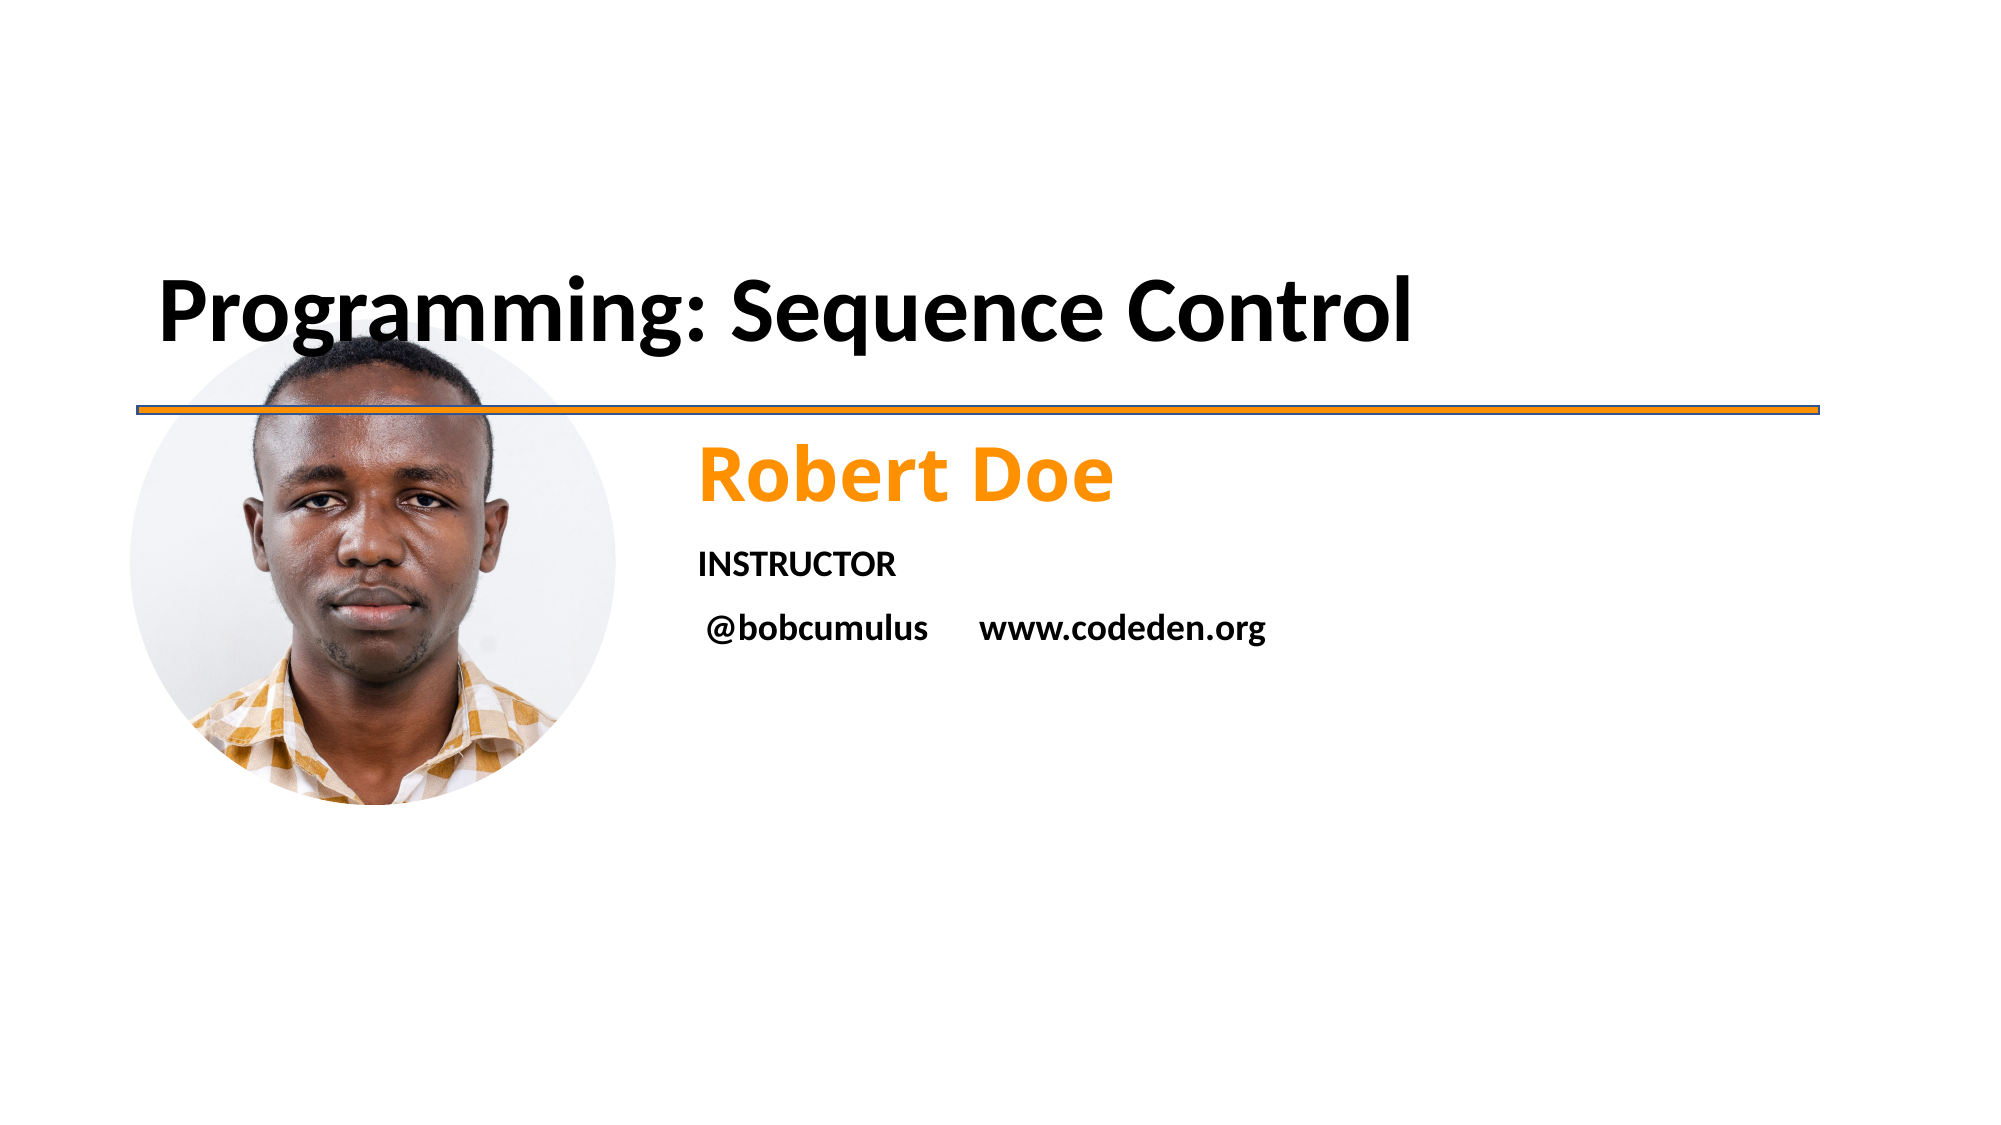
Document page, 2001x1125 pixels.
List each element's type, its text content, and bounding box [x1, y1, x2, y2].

text_box INSTRUCTOR [683, 531, 912, 591]
text_box Programming: Sequence Control [143, 239, 1431, 368]
picture [129, 319, 616, 806]
text_box @bobcumulus www.codeden.org [689, 595, 1291, 656]
text_box Robert Doe [681, 419, 1301, 524]
text_box [616, 405, 1820, 415]
